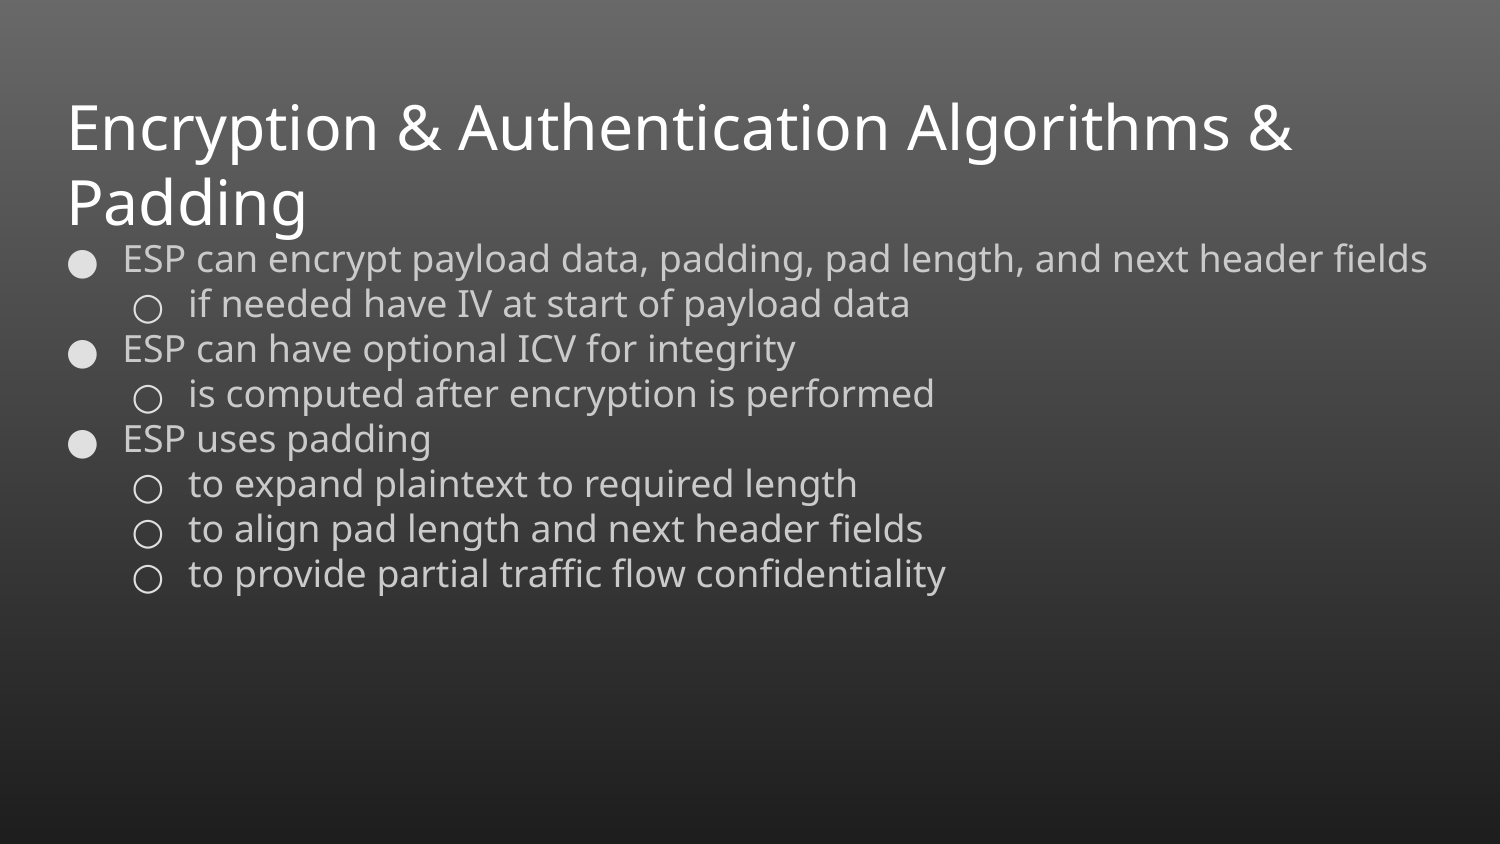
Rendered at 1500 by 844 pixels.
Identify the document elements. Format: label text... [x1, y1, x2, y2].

list ESP can encrypt payload data, padding, pad length, and next header fields if needed have IV at start of payload data ESP can have optional ICV for integrity is computed after encryption is performed ESP uses padding to expand plaintext to required length to align pad length and next header fields to provide partial traffic flow confidentiality [51, 220, 1449, 781]
title Encryption & Authentication Algorithms & Padding [51, 72, 1449, 167]
